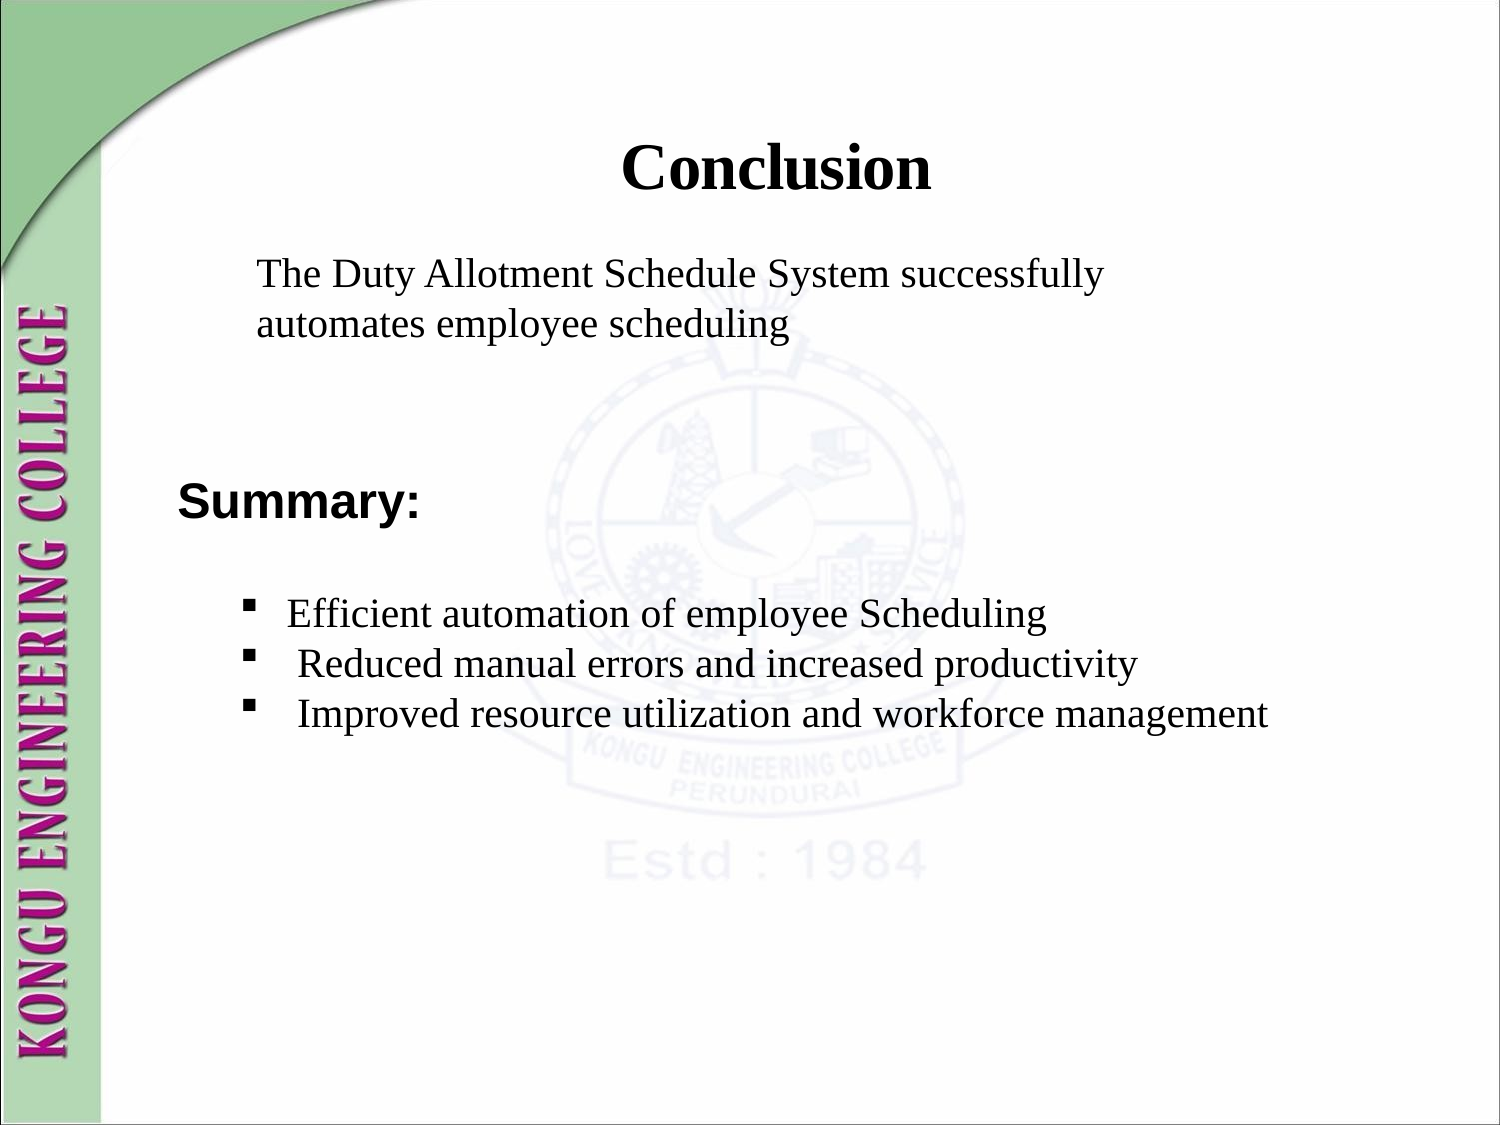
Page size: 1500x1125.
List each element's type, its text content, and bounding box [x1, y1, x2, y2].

title Conclusion [410, 82, 1090, 238]
picture [0, 0, 1500, 1125]
text_box Efficient automation of employee Scheduling Reduced manual errors and increased productivity Improved resource utilization and workforce management [225, 578, 1300, 743]
text_box The Duty Allotment Schedule System successfully automates employee scheduling [241, 238, 1259, 354]
text_box Summary: [162, 461, 500, 536]
